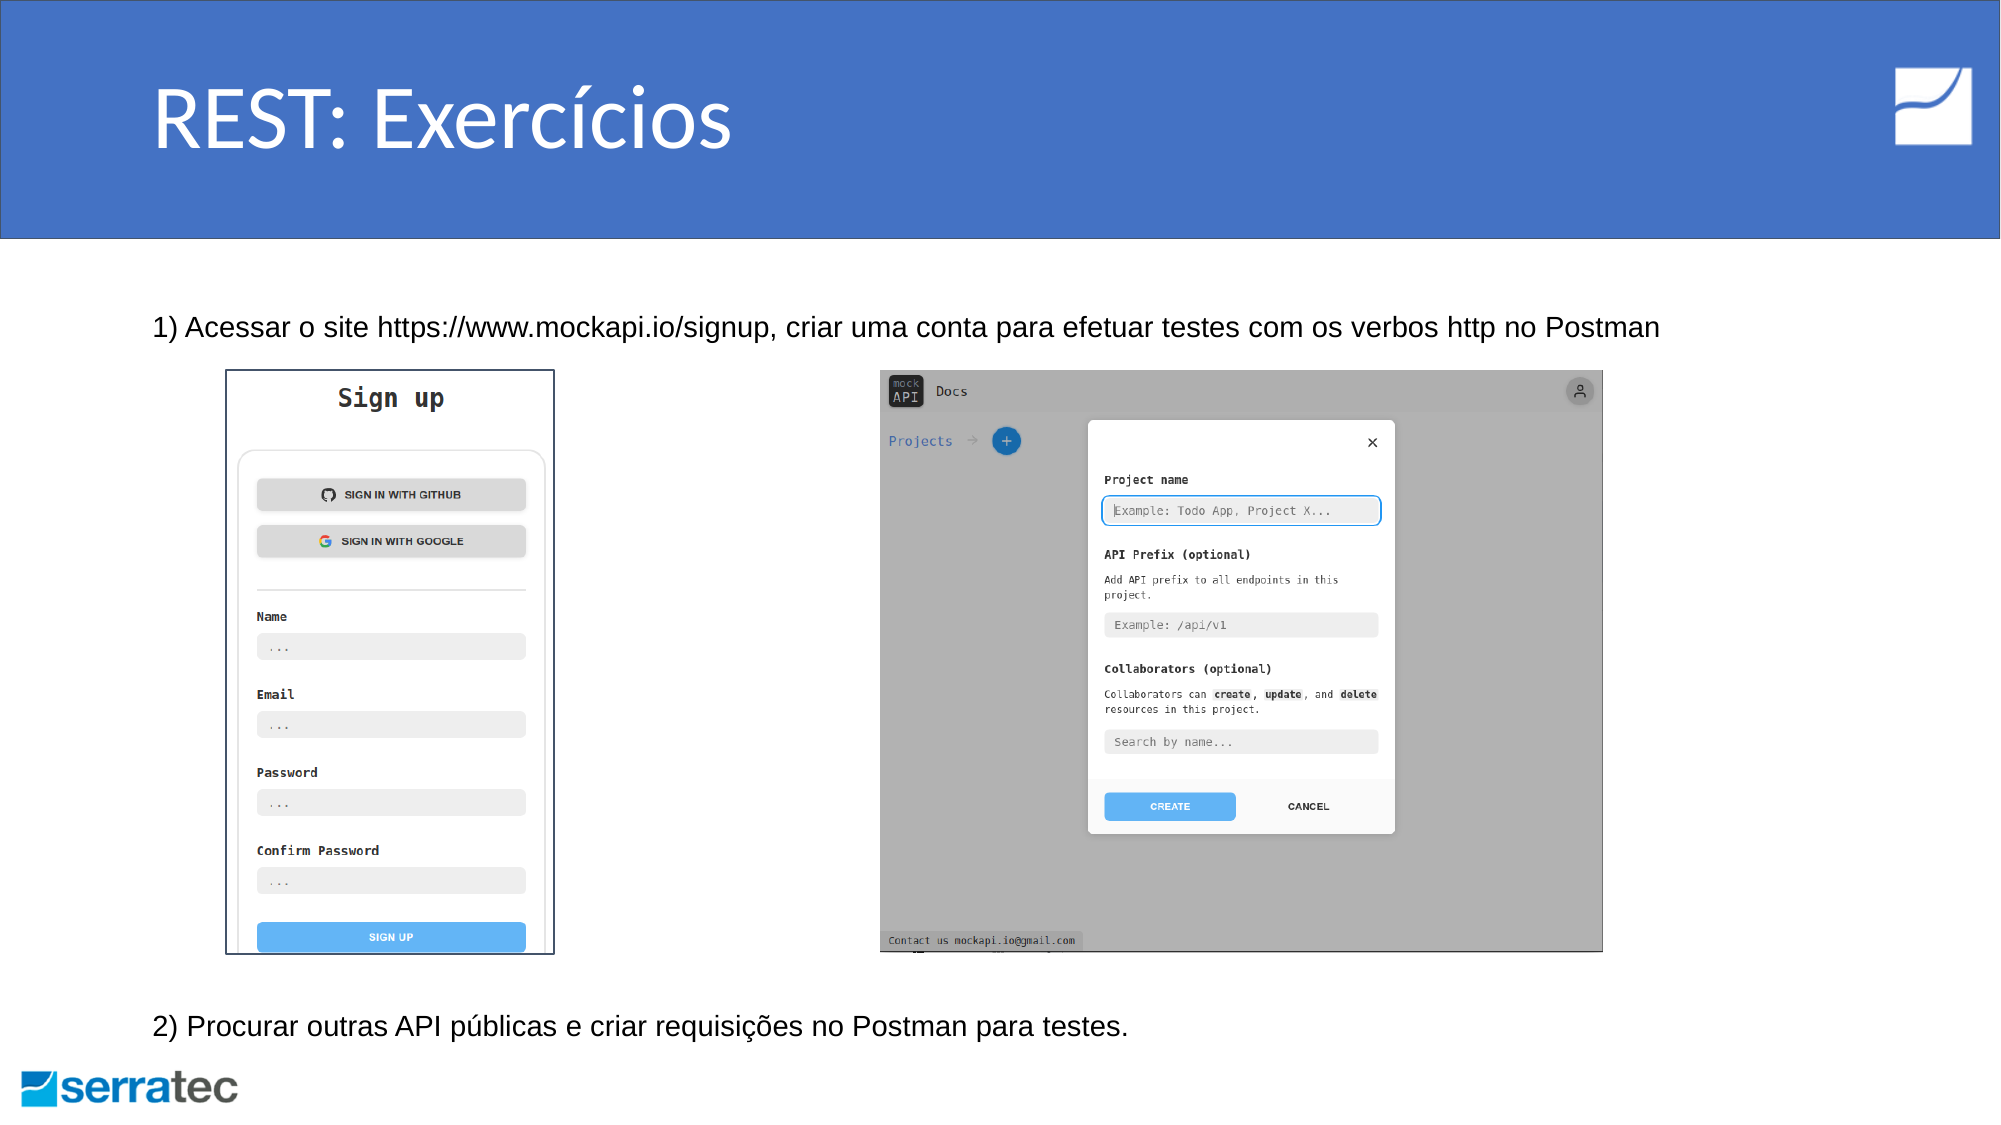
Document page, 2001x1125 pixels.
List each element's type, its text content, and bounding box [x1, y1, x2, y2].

picture [14, 1064, 247, 1113]
picture [1895, 65, 1976, 148]
picture [880, 370, 1603, 954]
title REST: Exercícios [137, 9, 1863, 228]
picture [226, 370, 554, 954]
text_box 1) Acessar o site https://www.mockapi.io/signup, criar uma conta para efetuar testes com os verbos http no Postman 2) Procurar outras API públicas e criar requisições no Postman para testes. [137, 293, 1912, 1058]
